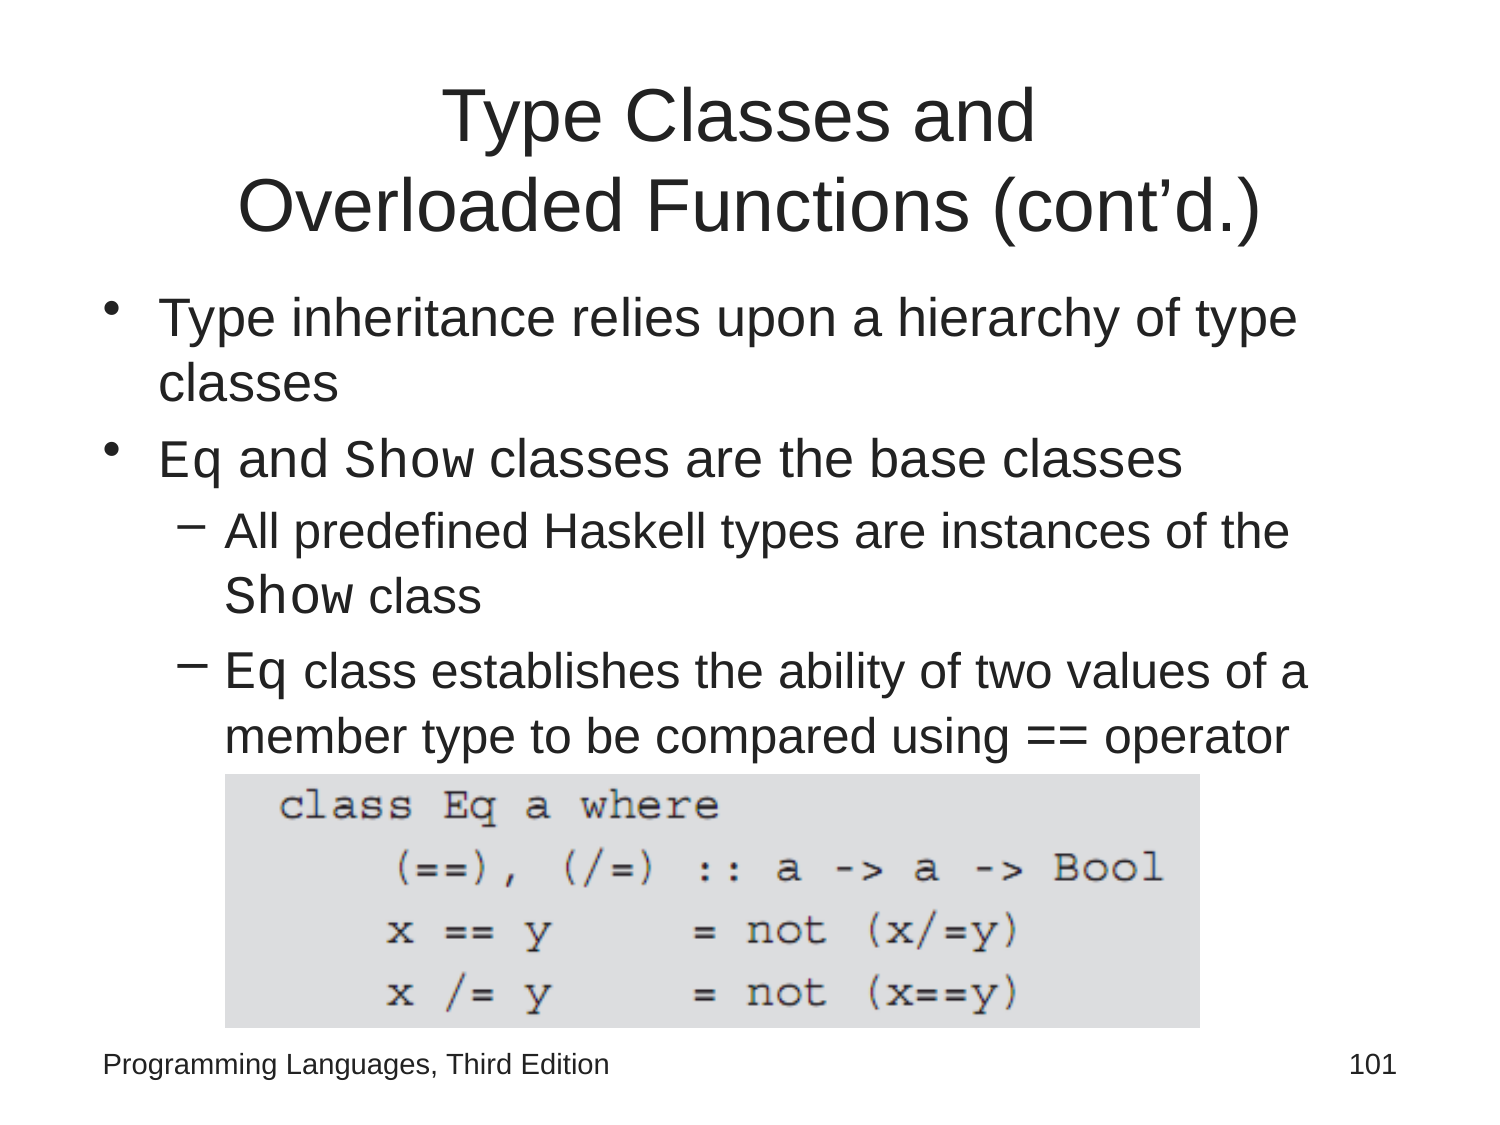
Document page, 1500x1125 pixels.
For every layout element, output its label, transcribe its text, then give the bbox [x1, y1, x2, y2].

title Type Classes and Overloaded Functions (cont’d.) [87, 62, 1413, 250]
list Type inheritance relies upon a hierarchy of type classes Eq and Show classes are the base classes All predefined Haskell types are instances of the Show class Eq class establishes the ability of two values of a member type to be compared using == operator [87, 275, 1413, 1025]
footer Programming Languages, Third Edition [87, 1037, 1051, 1101]
picture [224, 774, 1201, 1029]
slide_number 101 [1074, 1037, 1413, 1101]
